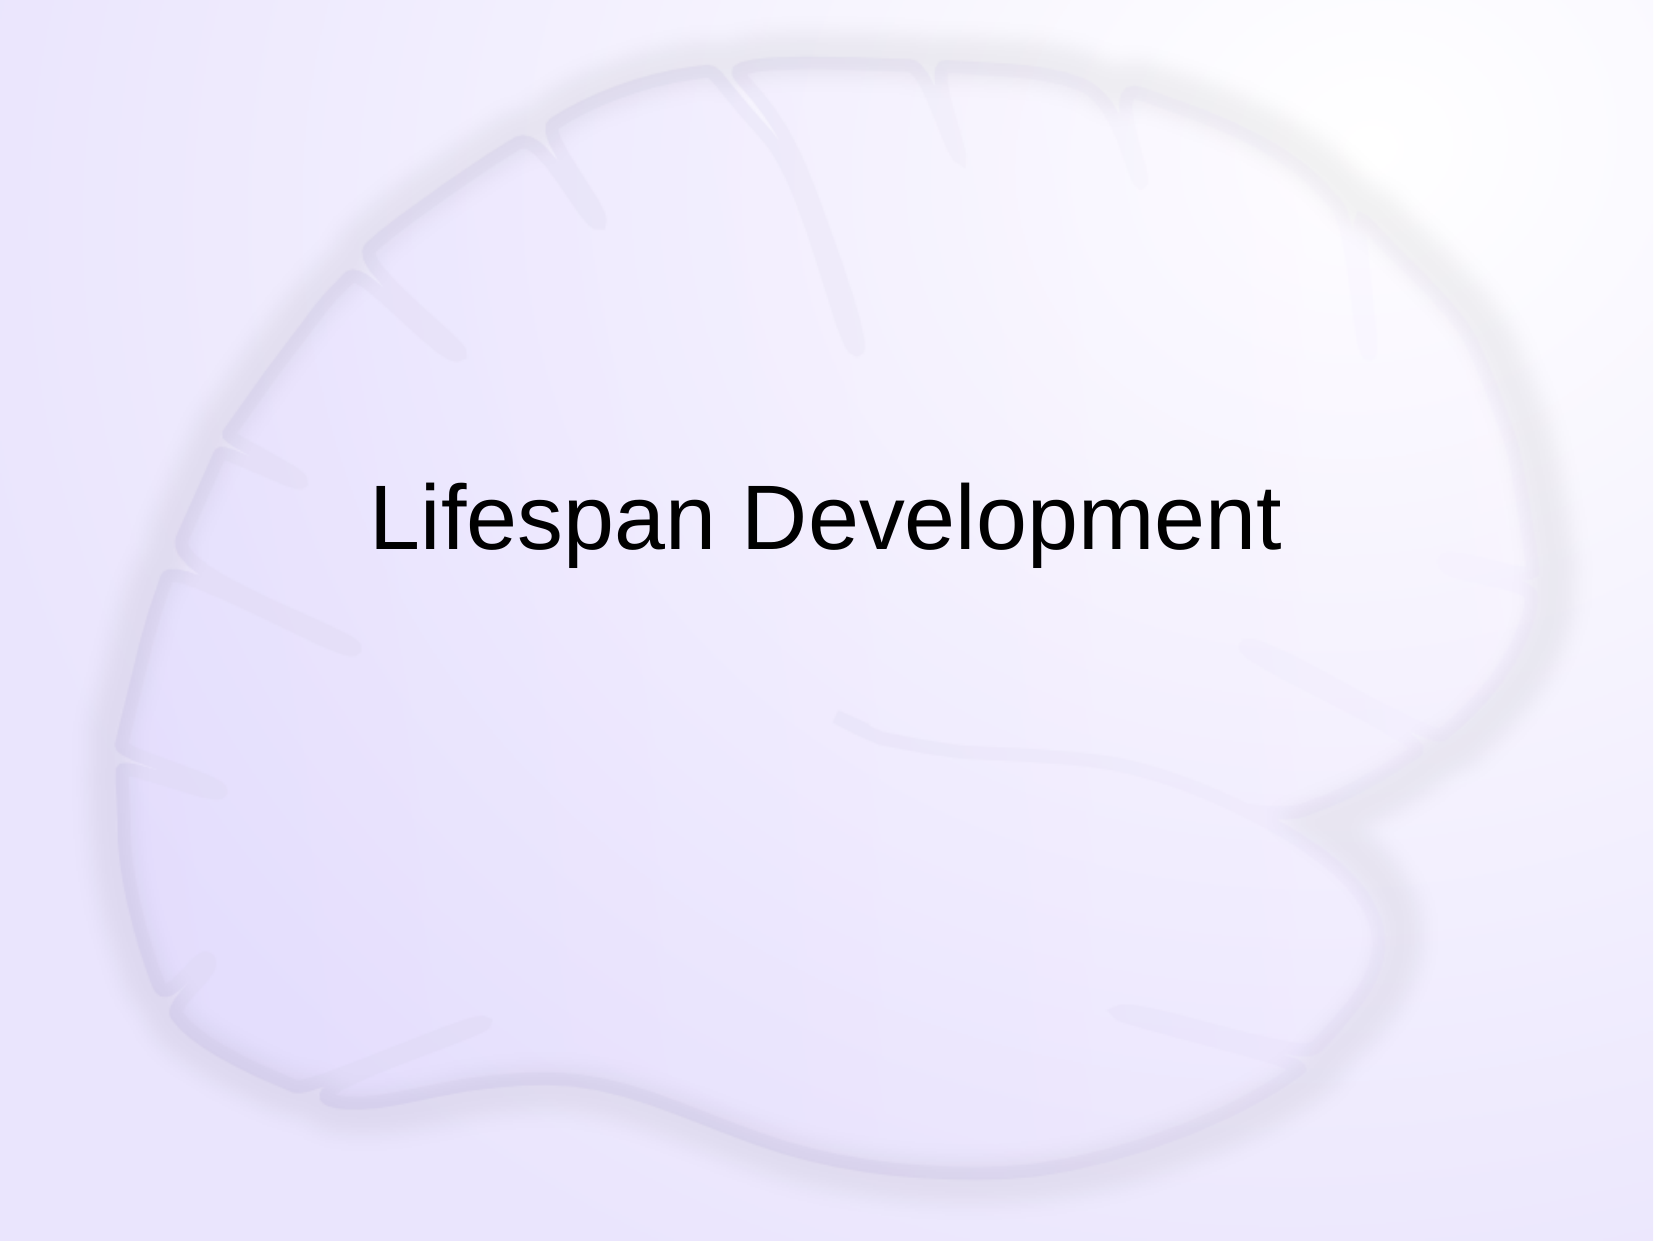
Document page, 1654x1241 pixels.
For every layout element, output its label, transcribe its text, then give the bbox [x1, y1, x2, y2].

picture [0, 0, 1654, 1241]
title Lifespan Development [123, 385, 1530, 652]
